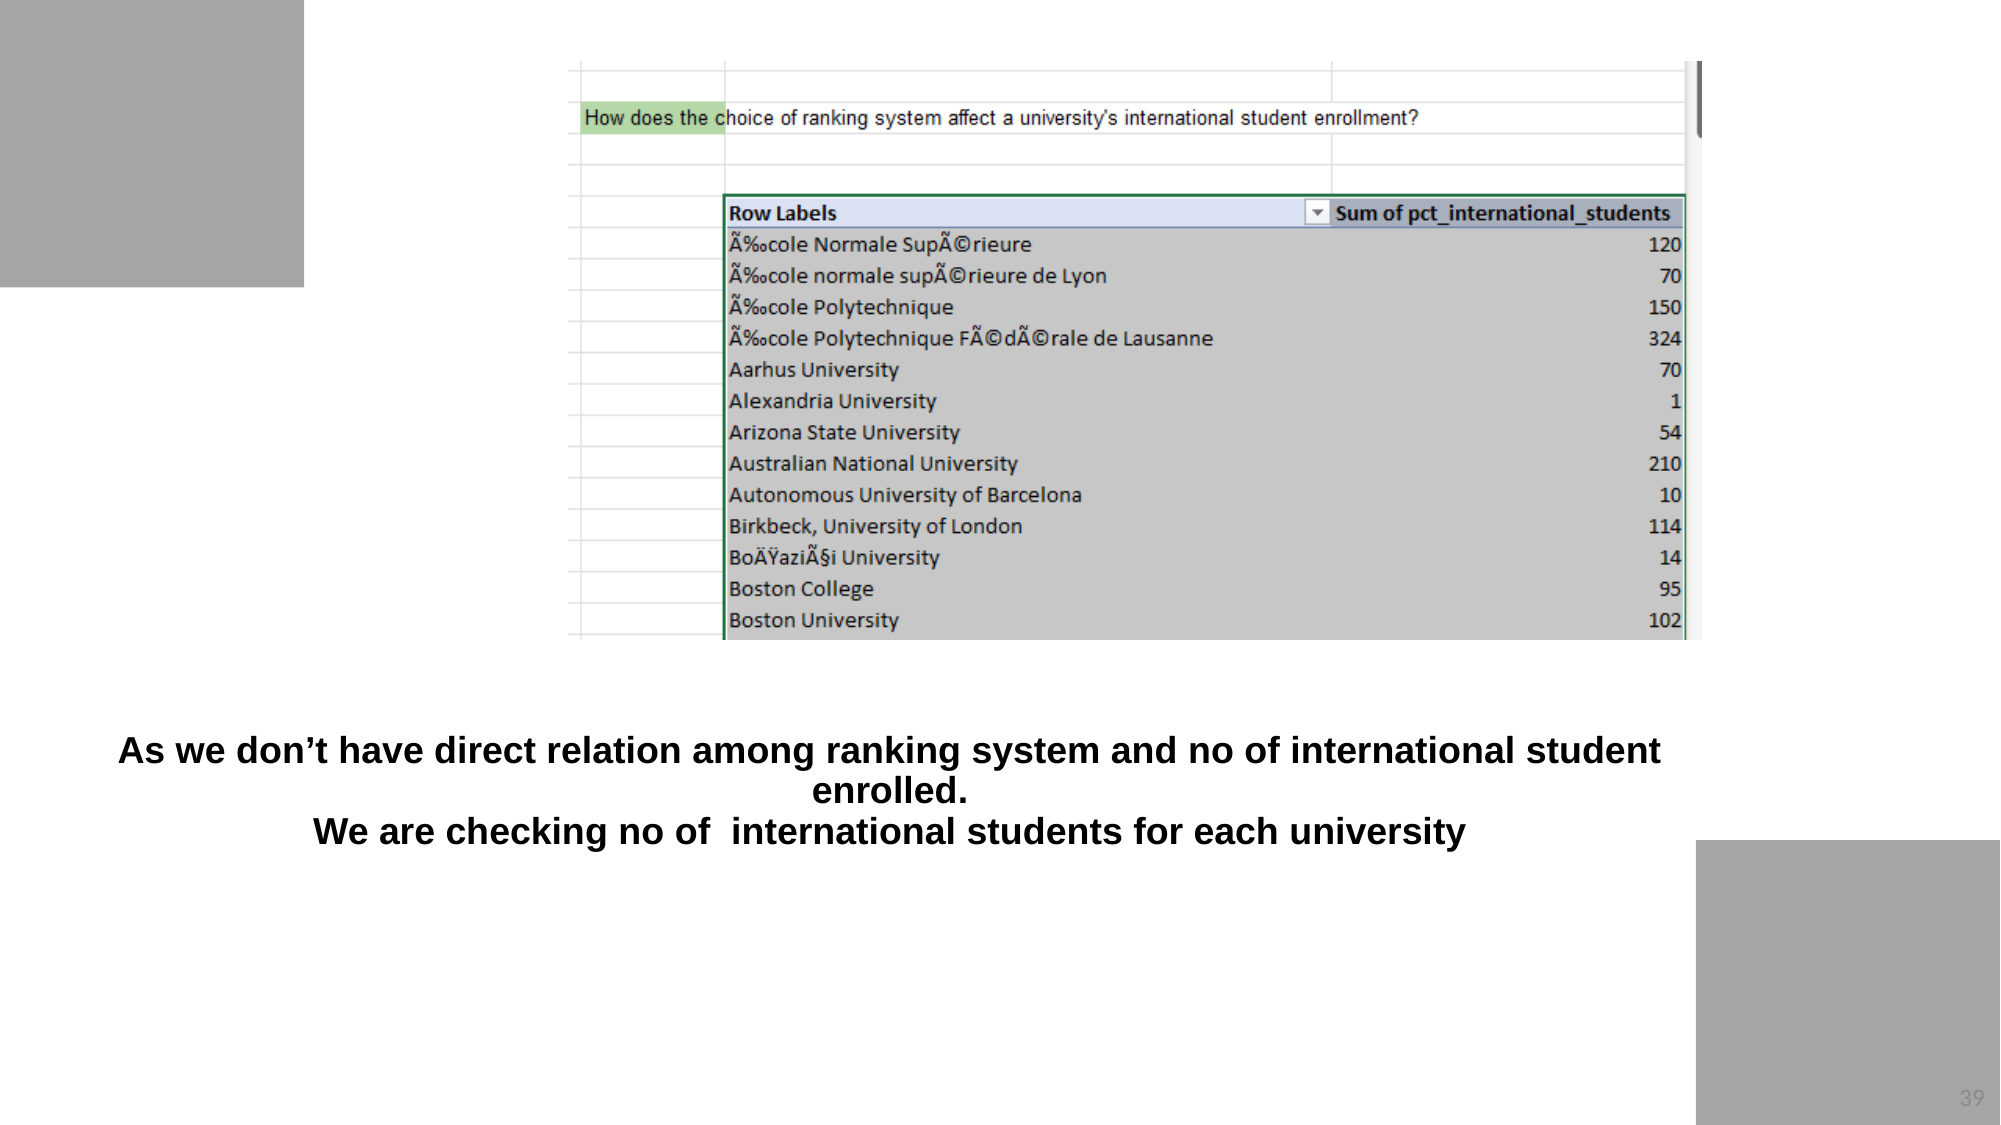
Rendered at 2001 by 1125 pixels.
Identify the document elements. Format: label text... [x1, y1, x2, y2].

picture [568, 61, 1702, 641]
title As we don’t have direct relation among ranking system and no of international student enrolled. We are checking no of international students for each university [78, 758, 1702, 826]
slide_number 39 [1938, 1079, 2000, 1114]
